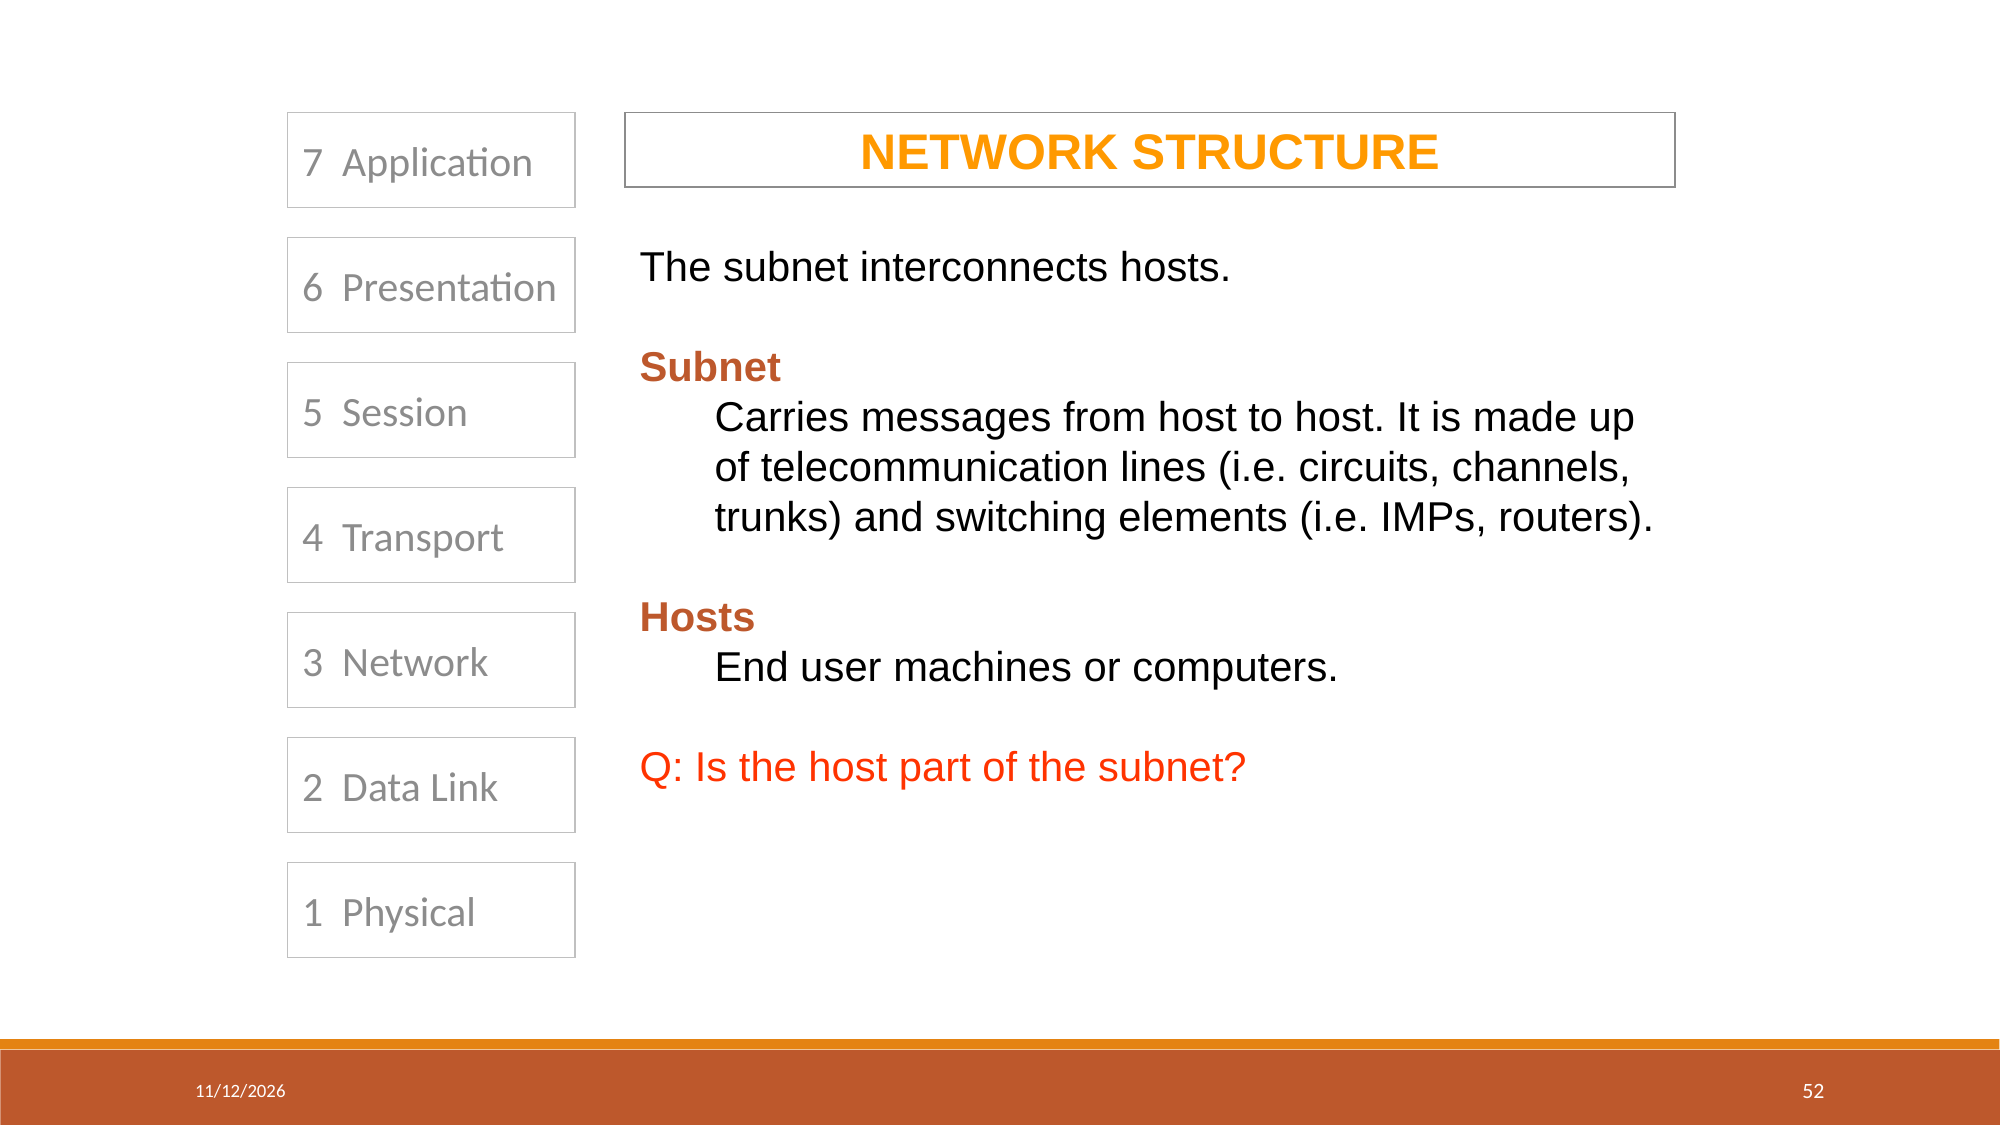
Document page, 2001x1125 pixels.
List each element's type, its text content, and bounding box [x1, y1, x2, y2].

text_box 6 Presentation [287, 237, 575, 333]
text_box 3 Network [287, 612, 575, 708]
text_box 5 Session [287, 362, 575, 458]
text_box 7 Application [287, 112, 575, 208]
text_box NETWORK STRUCTURE [624, 112, 1675, 188]
text_box 1 Physical [287, 862, 575, 958]
text_box 4 Transport [287, 487, 575, 583]
text_box The subnet interconnects hosts. Subnet Carries messages from host to host. It is made up of telecommunication lines (i.e. circuits, channels, trunks) and switching elements (i.e. IMPs, routers). Hosts End user machines or computers. Q: Is the host part of the subnet? [624, 212, 1675, 798]
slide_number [180, 1059, 586, 1120]
text_box 2 Data Link [287, 737, 575, 833]
slide_number 52 [1624, 1059, 1840, 1120]
